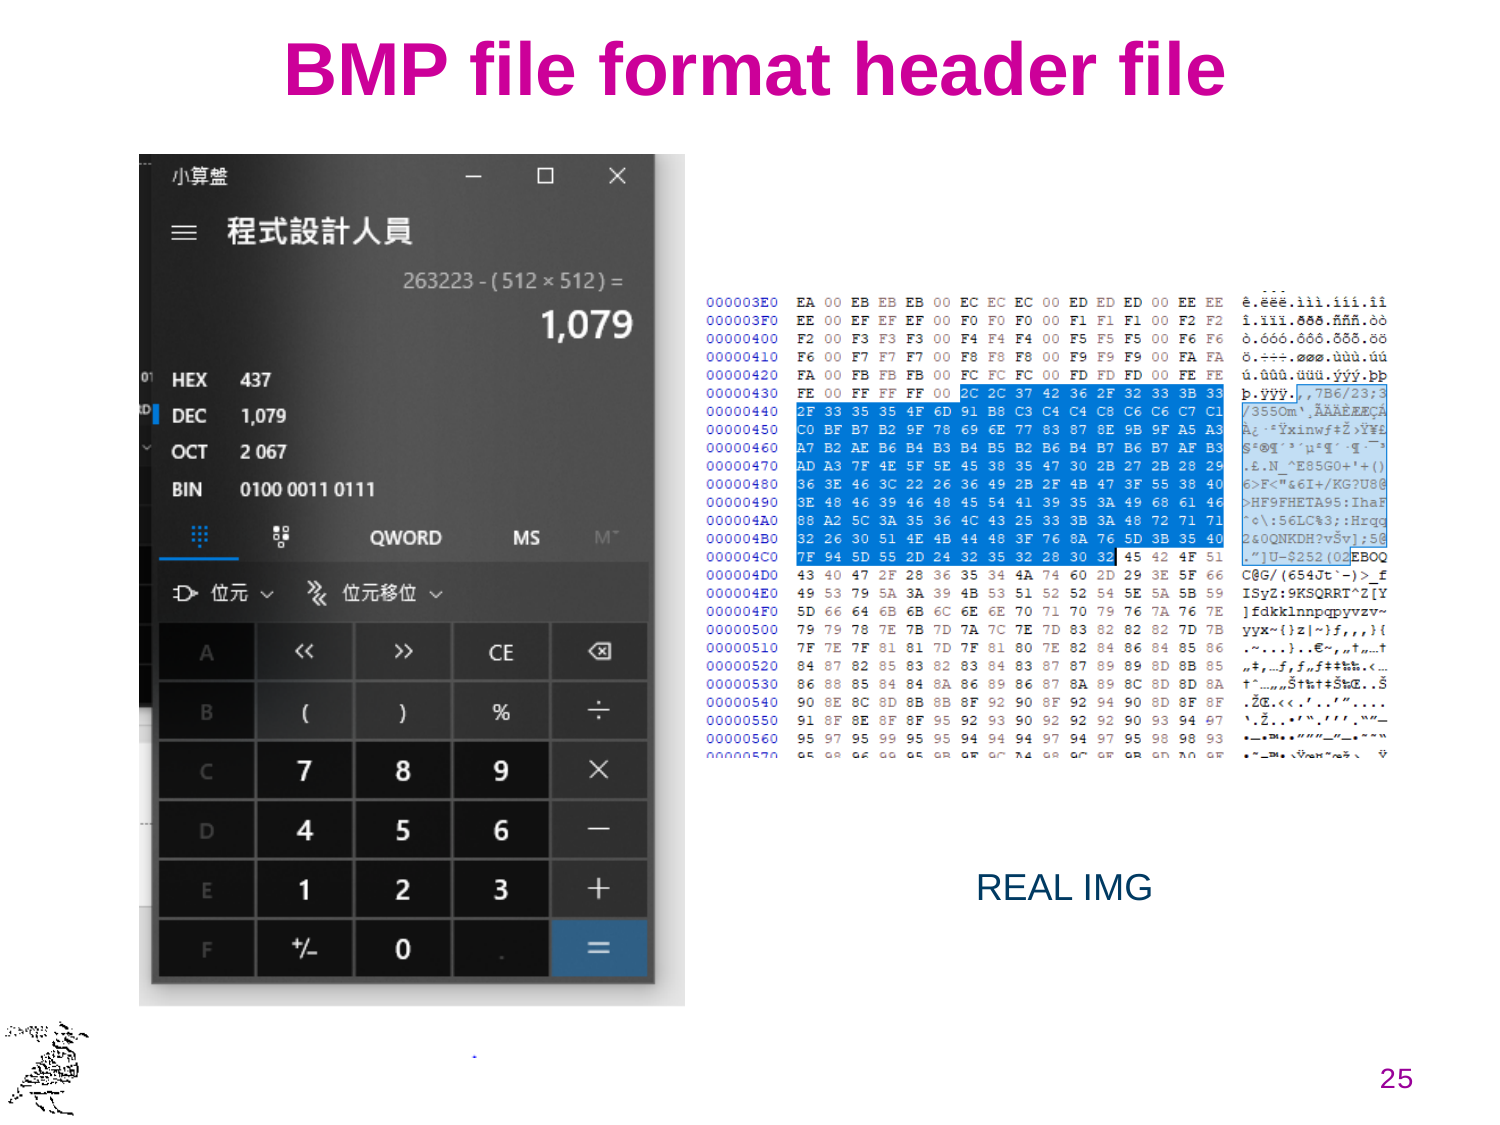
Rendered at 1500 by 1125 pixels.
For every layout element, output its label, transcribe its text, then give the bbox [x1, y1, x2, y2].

picture [699, 291, 1460, 759]
text_box REAL IMG [961, 855, 1169, 916]
picture [138, 153, 685, 1058]
slide_number 25 [1160, 1056, 1430, 1125]
title BMP file format header file [62, 24, 1450, 119]
